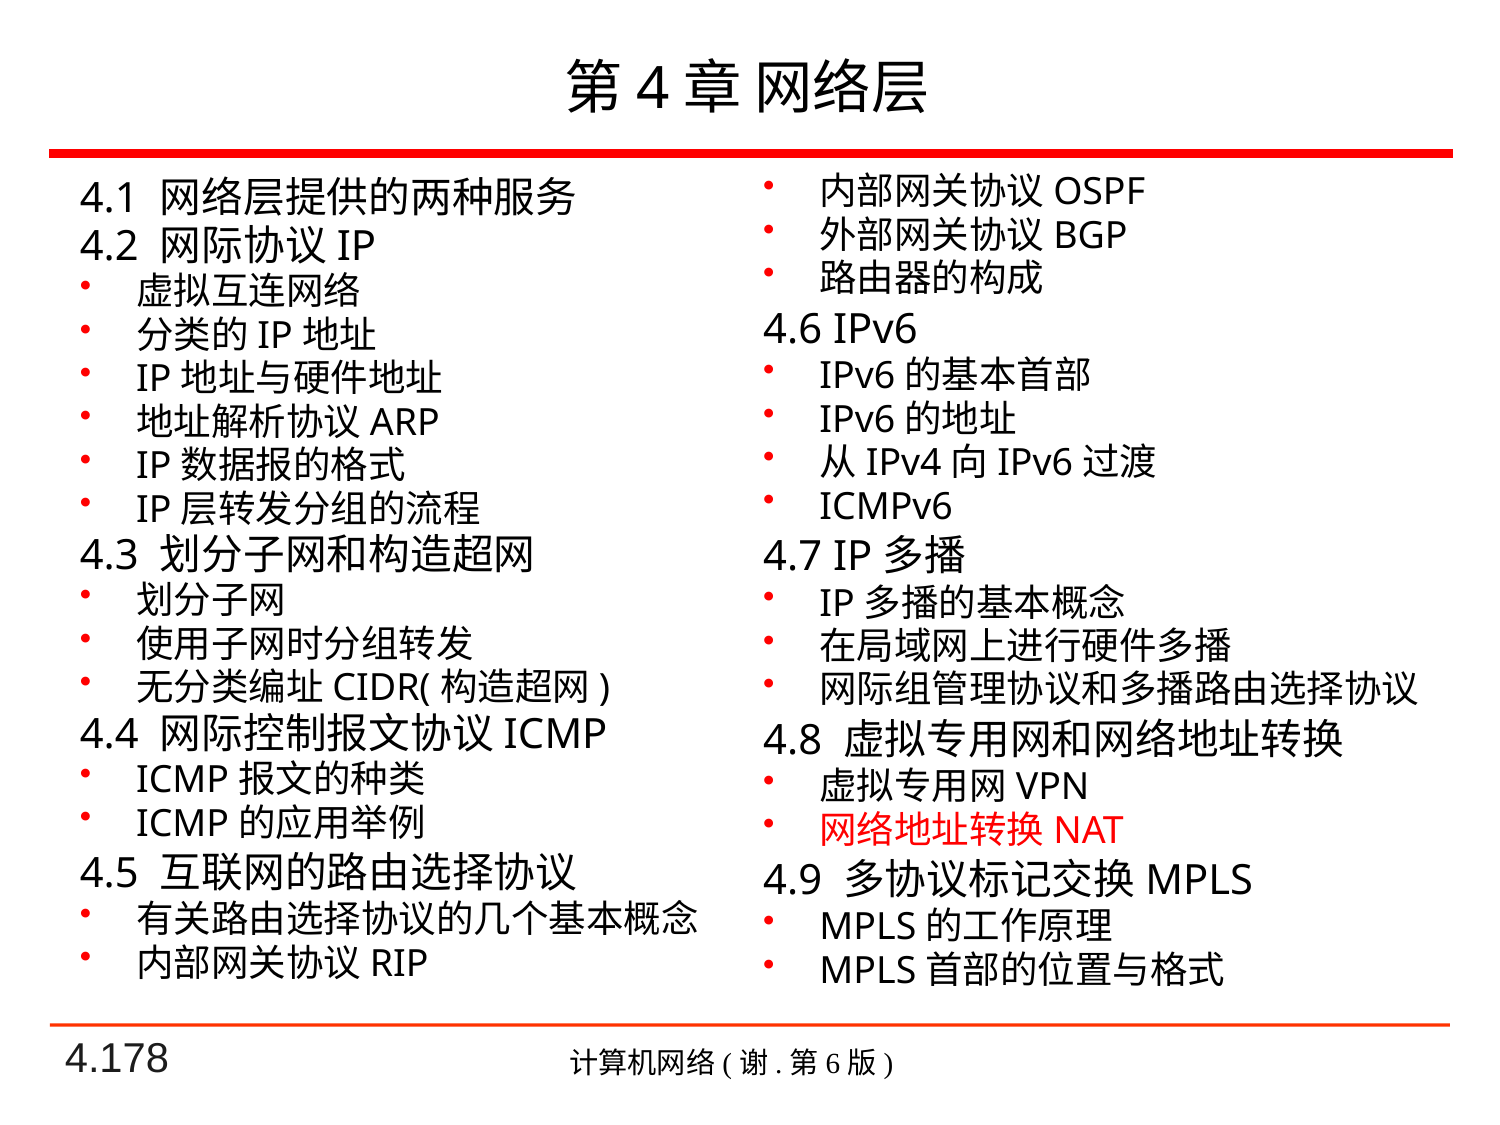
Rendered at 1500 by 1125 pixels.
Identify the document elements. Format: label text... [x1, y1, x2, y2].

list 4.1 网络层提供的两种服务 4.2 网际协议IP 虚拟互连网络 分类的IP地址 IP地址与硬件地址 地址解析协议ARP IP数据报的格式 IP层转发分组的流程 4.3 划分子网和构造超网 划分子网 使用子网时分组转发 无分类编址CIDR(构造超网) 4.4 网际控制报文协议ICMP ICMP报文的种类 ICMP的应用举例 4.5 互联网的路由选择协议 有关路由选择协议的几个基本概念 内部网关协议RIP [64, 172, 749, 1018]
list 内部网关协议OSPF 外部网关协议BGP 路由器的构成 4.6 IPv6 IPv6的基本首部 IPv6的地址 从IPv4向IPv6过渡 ICMPv6 4.7 IP多播 IP多播的基本概念 在局域网上进行硬件多播 网际组管理协议和多播路由选择协议 4.8 虚拟专用网和网络地址转换 虚拟专用网VPN 网络地址转换NAT 4.9 多协议标记交换MPLS MPLS的工作原理 MPLS首部的位置与格式 [747, 168, 1447, 1014]
title 第4章 网络层 [53, 33, 1440, 137]
